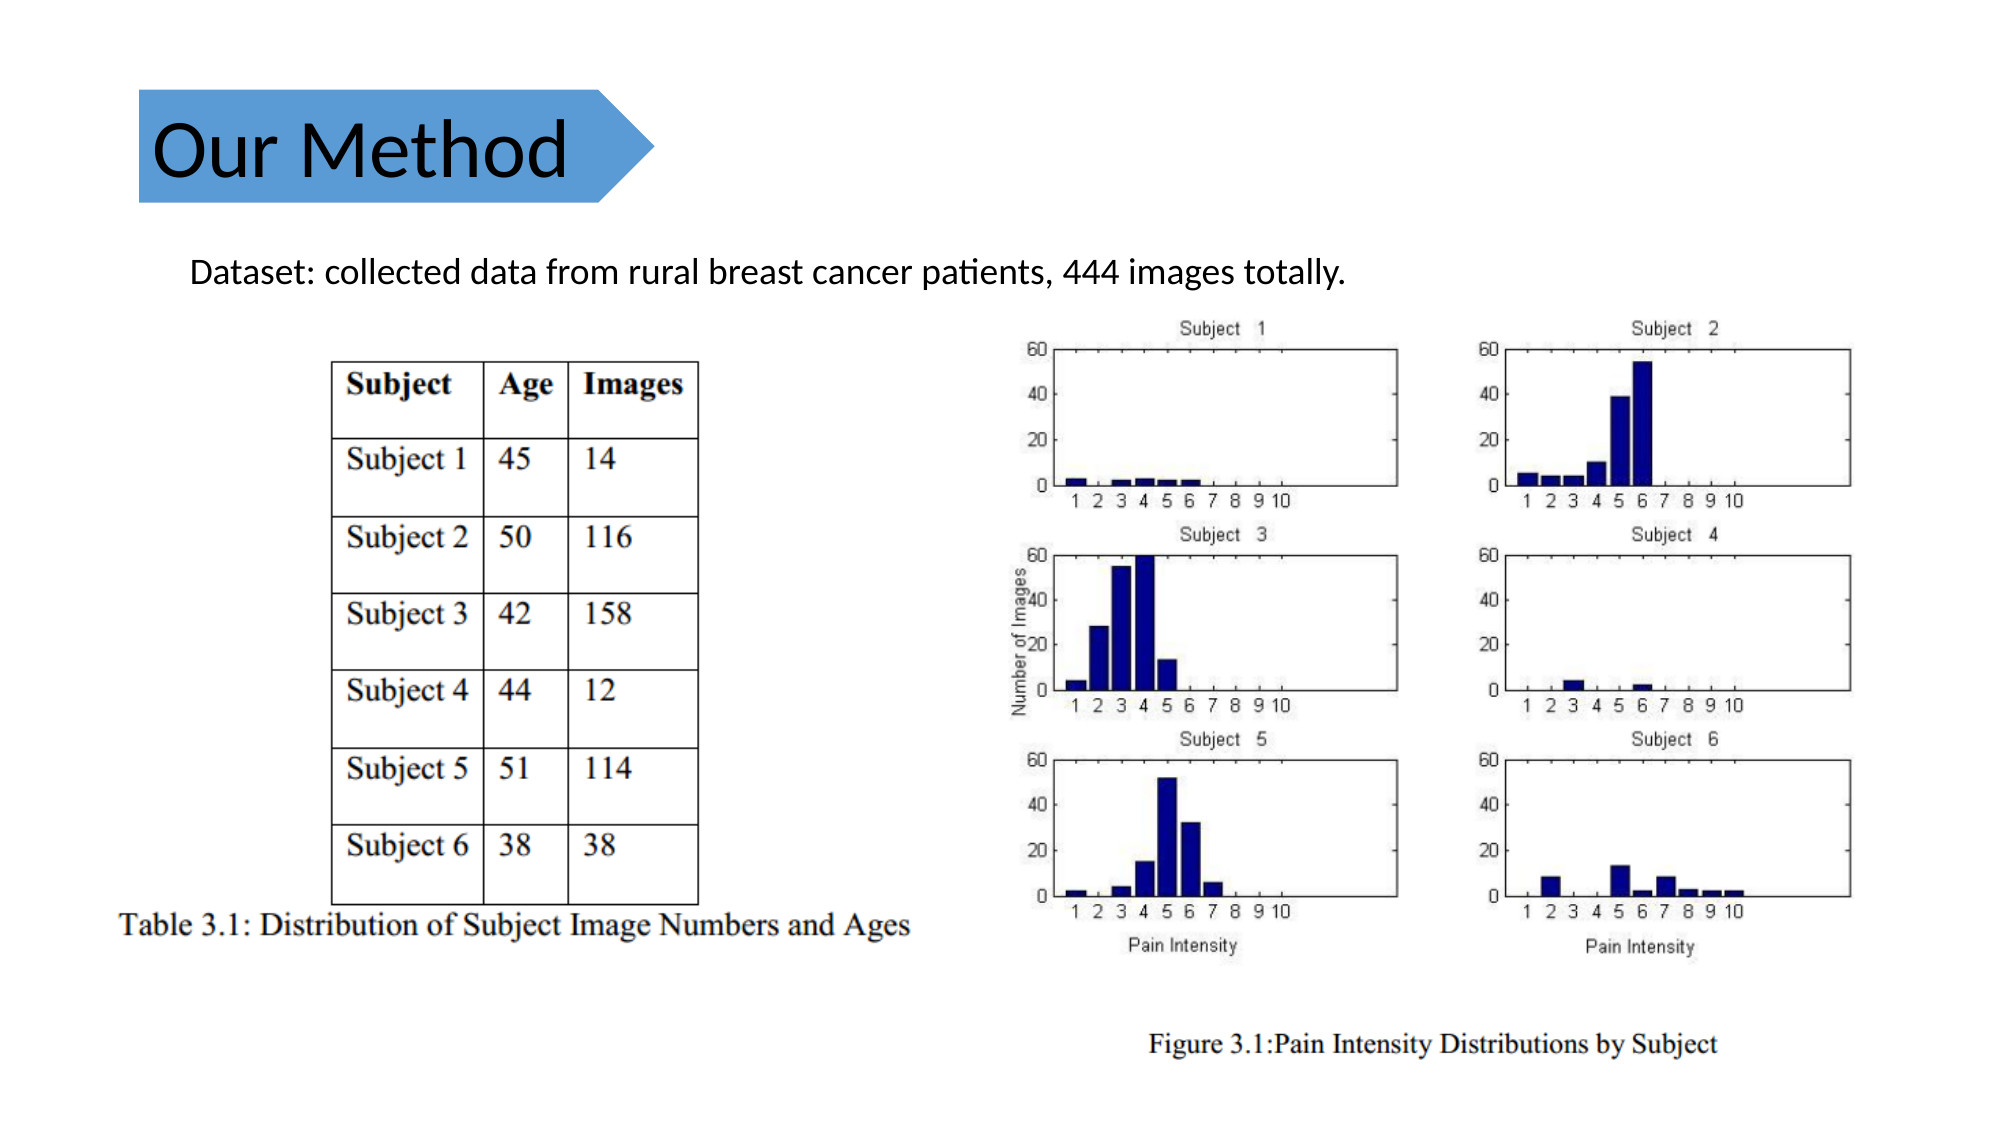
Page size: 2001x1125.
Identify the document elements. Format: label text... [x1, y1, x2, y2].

picture [980, 300, 1872, 1064]
text_box [135, 86, 604, 206]
picture [98, 338, 920, 951]
text_box Dataset: collected data from rural breast cancer patients, 444 images totally. [175, 239, 1718, 300]
text_box Our Method [137, 86, 657, 202]
